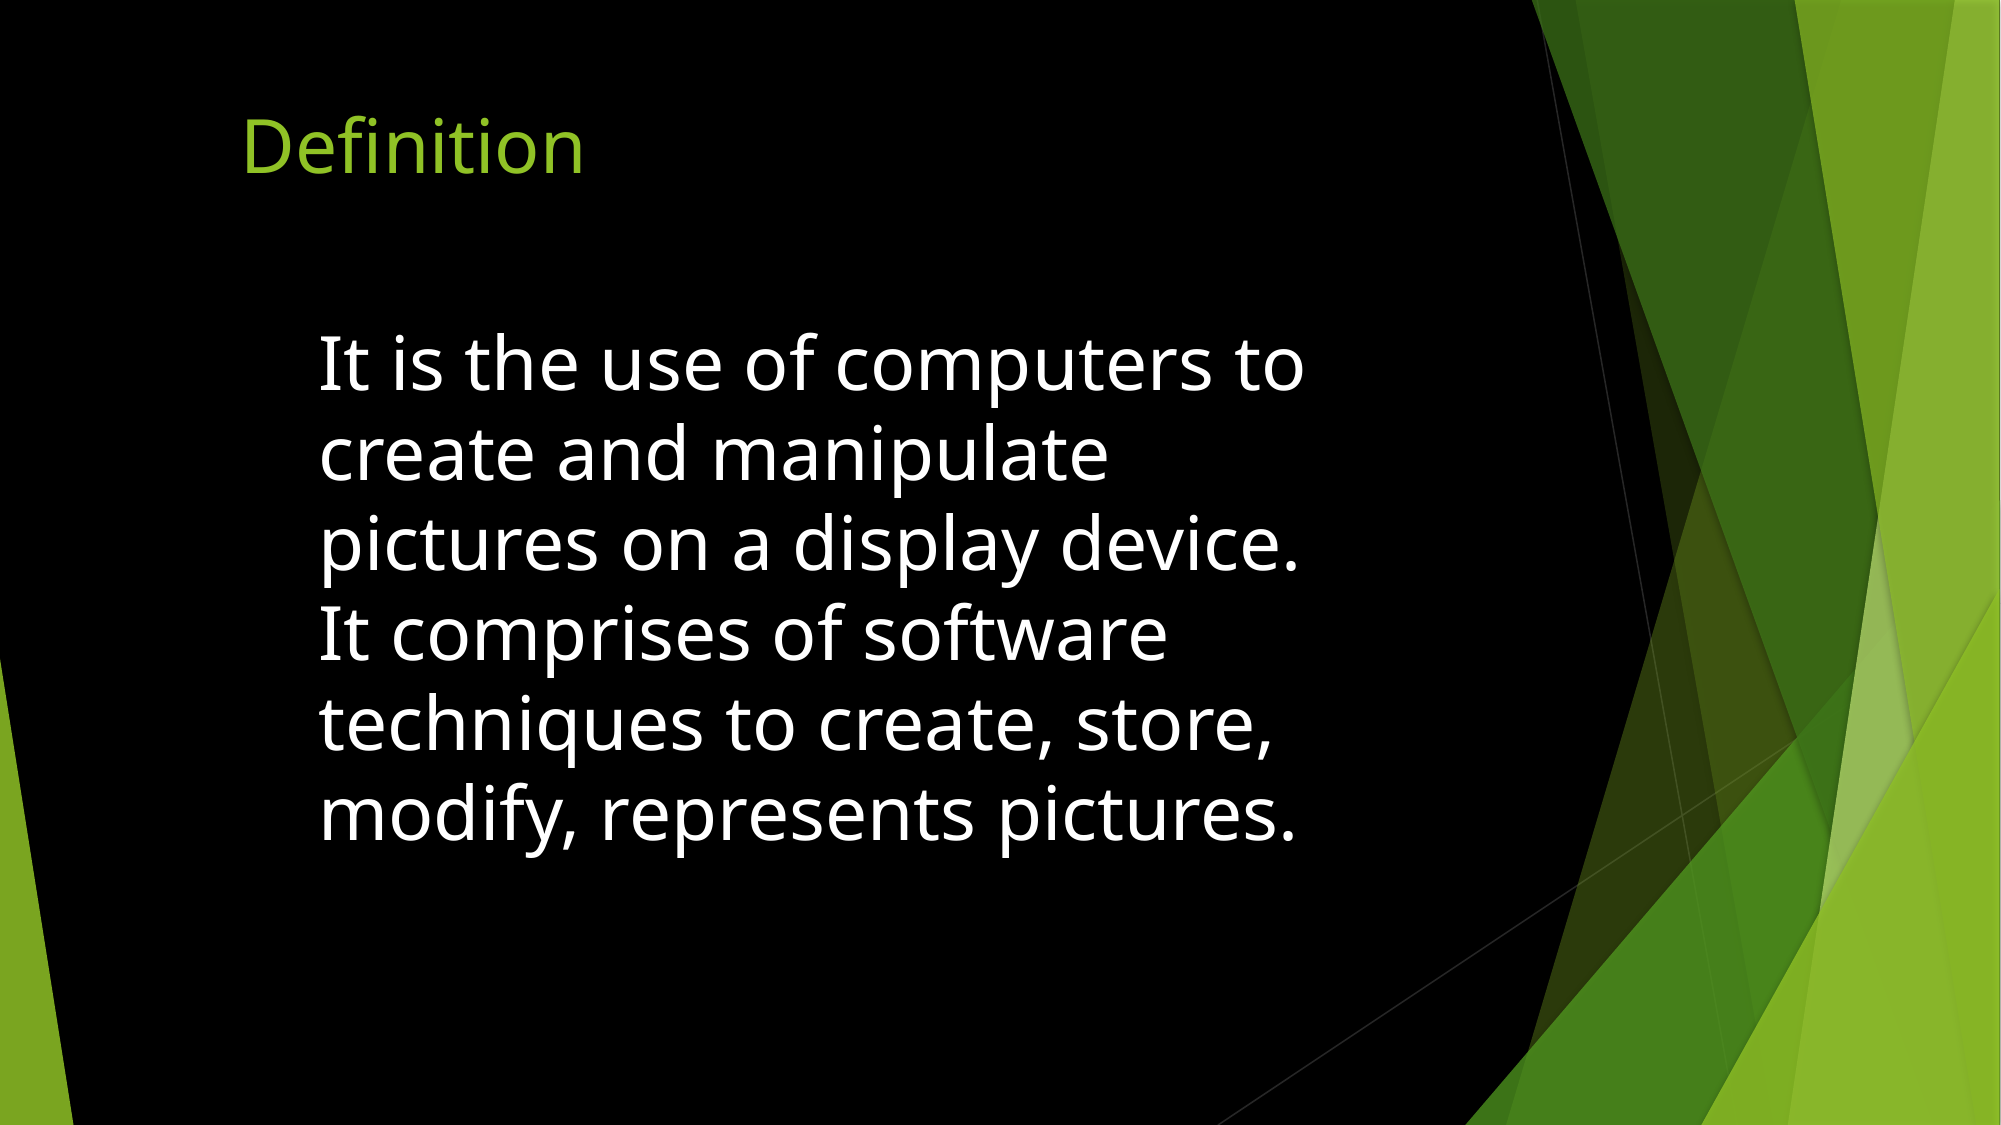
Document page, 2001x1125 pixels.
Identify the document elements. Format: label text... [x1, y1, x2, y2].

text_box It is the use of computers to create and manipulate pictures on a display device. It comprises of software techniques to create, store, modify, represents pictures. [303, 308, 1376, 863]
title Definition [225, 91, 1636, 309]
